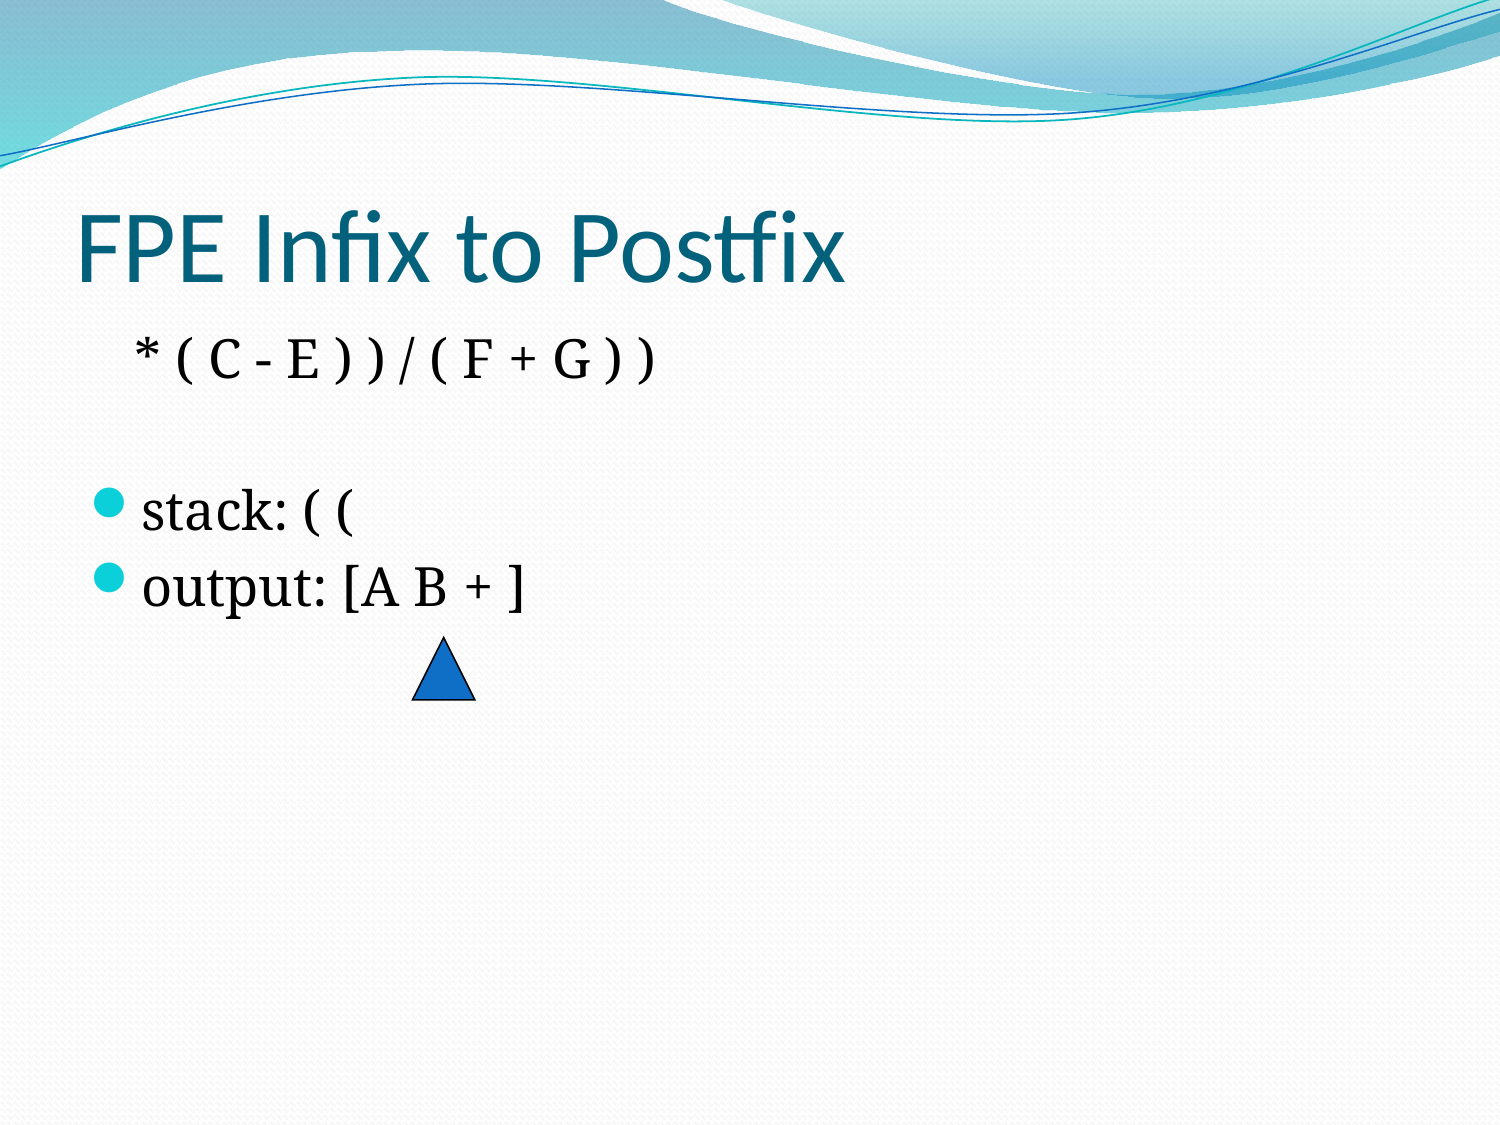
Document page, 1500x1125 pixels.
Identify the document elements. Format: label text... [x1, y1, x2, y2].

text_box [412, 637, 475, 700]
list * ( C - E ) ) / ( F + G ) ) stack: ( ( output: [A B + ] [75, 317, 1425, 1038]
title FPE Infix to Postfix [75, 115, 1425, 303]
